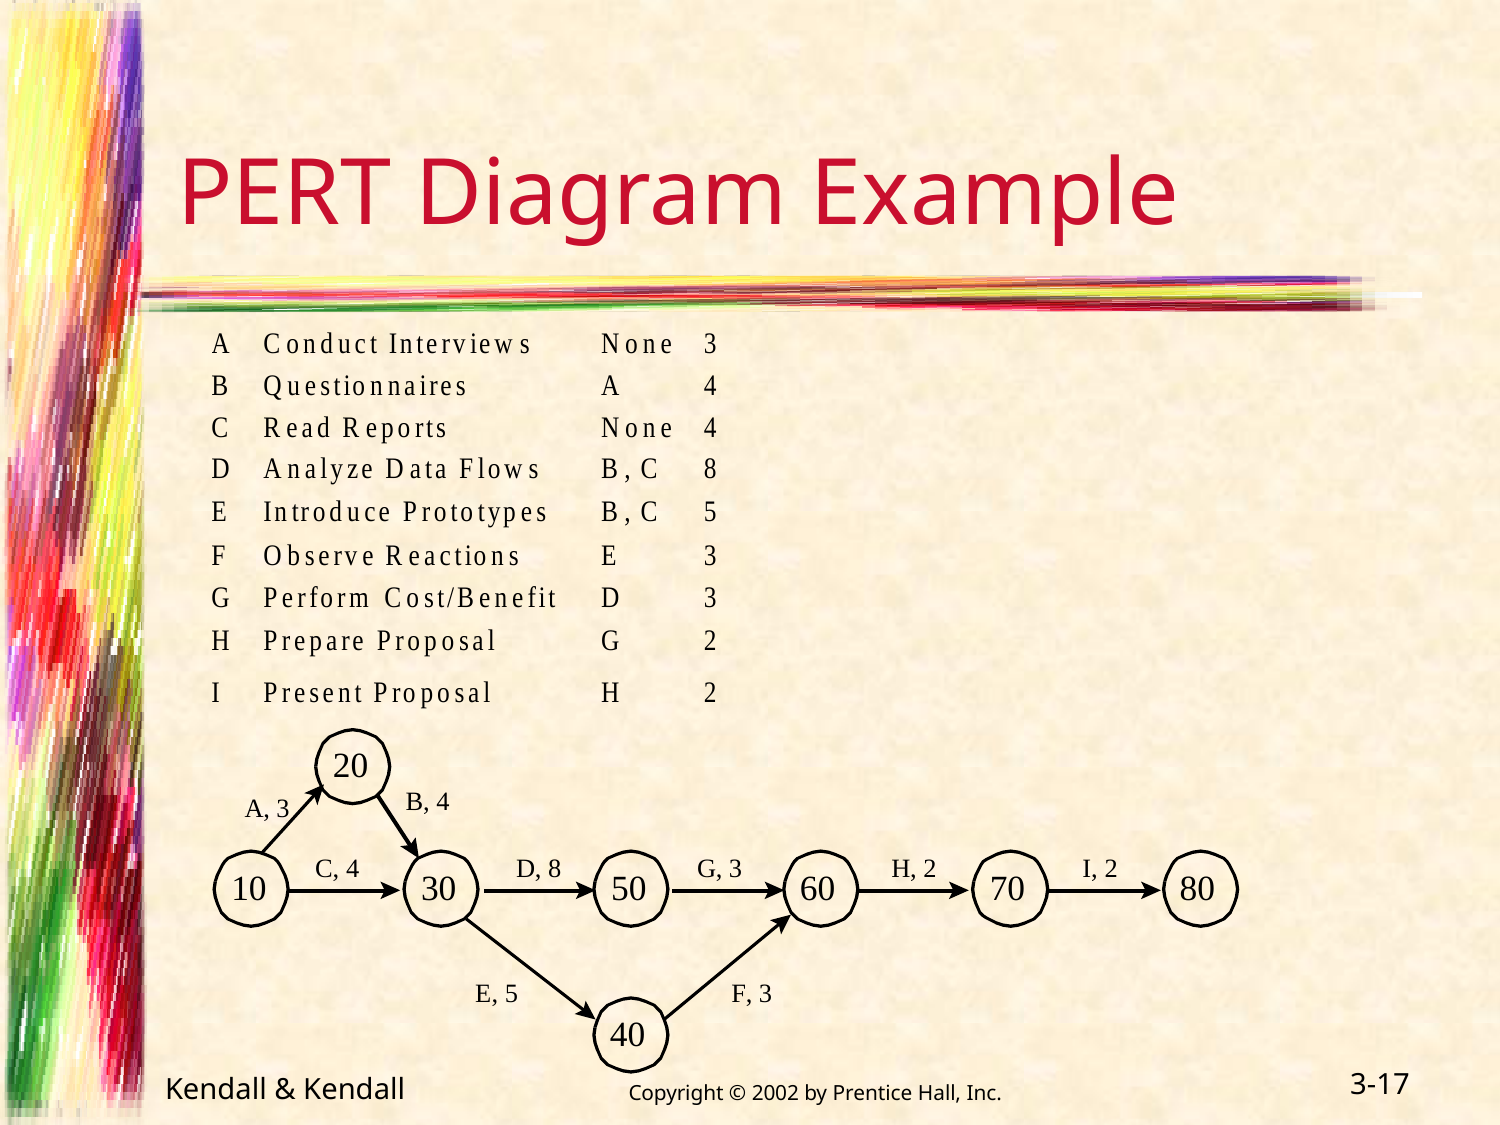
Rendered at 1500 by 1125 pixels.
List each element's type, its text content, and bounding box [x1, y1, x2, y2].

picture [0, 0, 1500, 1125]
slide_number Kendall & Kendall [150, 1037, 463, 1113]
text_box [212, 324, 1240, 1074]
footer Copyright © 2002 by Prentice Hall, Inc. [549, 1074, 1075, 1113]
title PERT Diagram Example [162, 62, 1455, 250]
slide_number 3-17 [1112, 1037, 1425, 1113]
